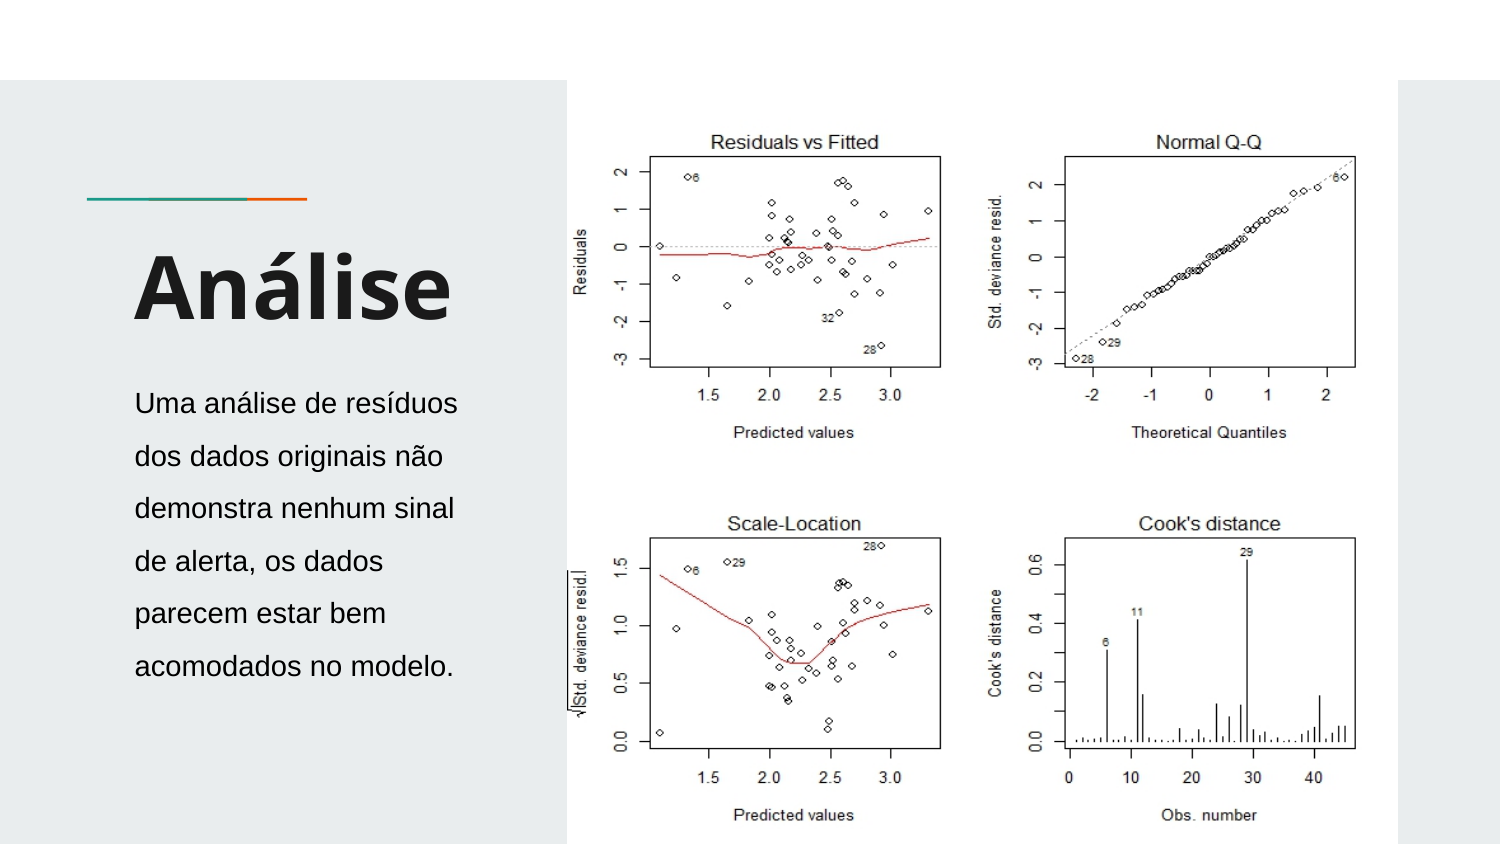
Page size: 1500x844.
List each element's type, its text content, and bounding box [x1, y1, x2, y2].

text_box Uma análise de resíduos dos dados originais não demonstra nenhum sinal de alerta, os dados parecem estar bem acomodados no modelo. [119, 352, 507, 675]
title Análise [119, 216, 517, 353]
picture [567, 79, 1399, 844]
